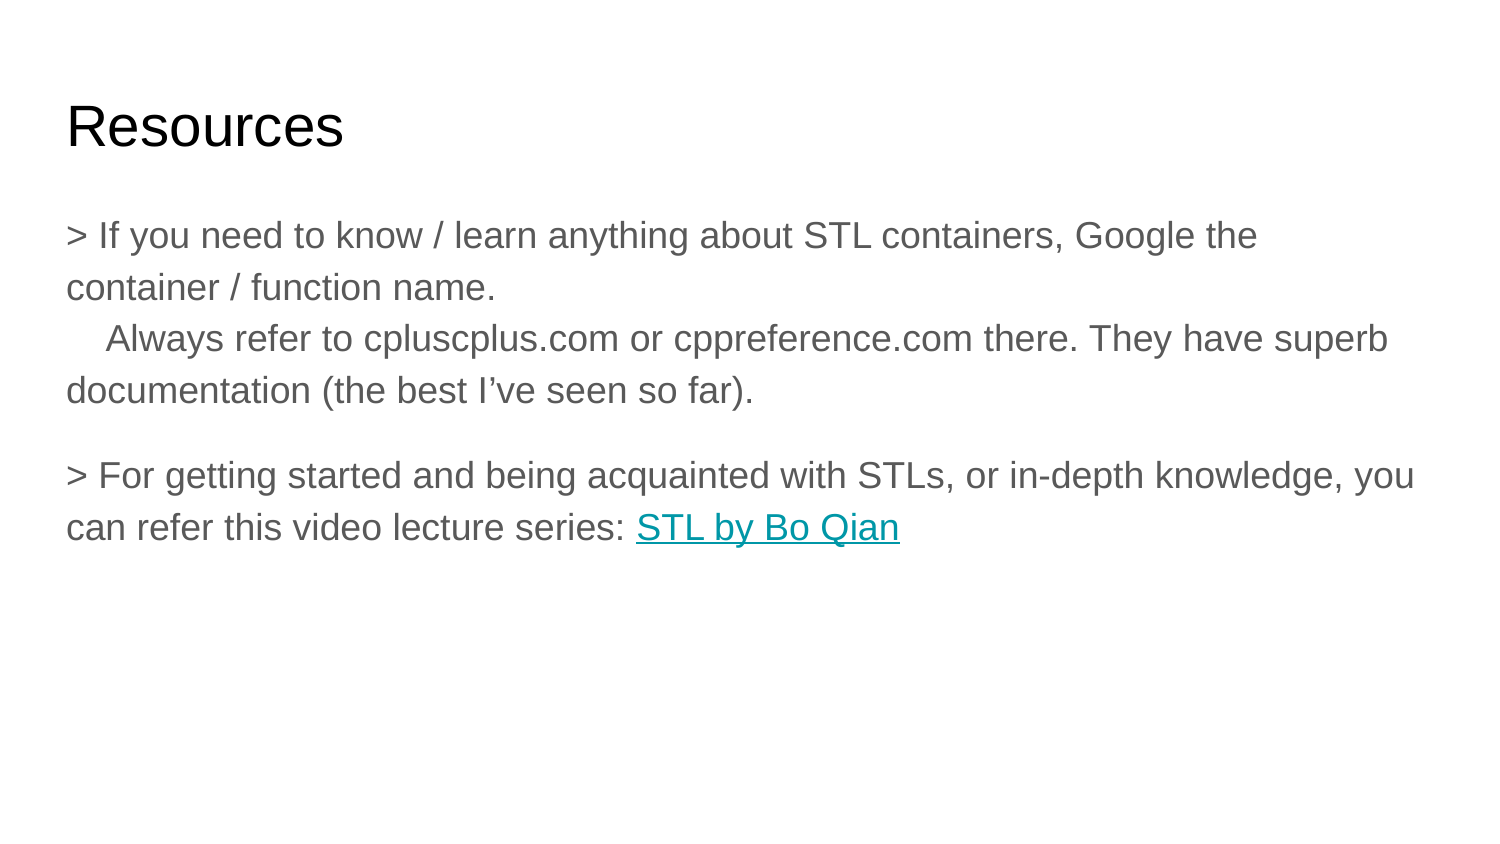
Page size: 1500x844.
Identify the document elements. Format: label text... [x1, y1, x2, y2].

title Resources [51, 72, 1449, 167]
list > If you need to know / learn anything about STL containers, Google the container / function name. Always refer to cpluscplus.com or cppreference.com there. They have superb documentation (the best I’ve seen so far). > For getting started and being acquainted with STLs, or in-depth knowledge, you can refer this video lecture series: STL by Bo Qian [51, 189, 1449, 750]
